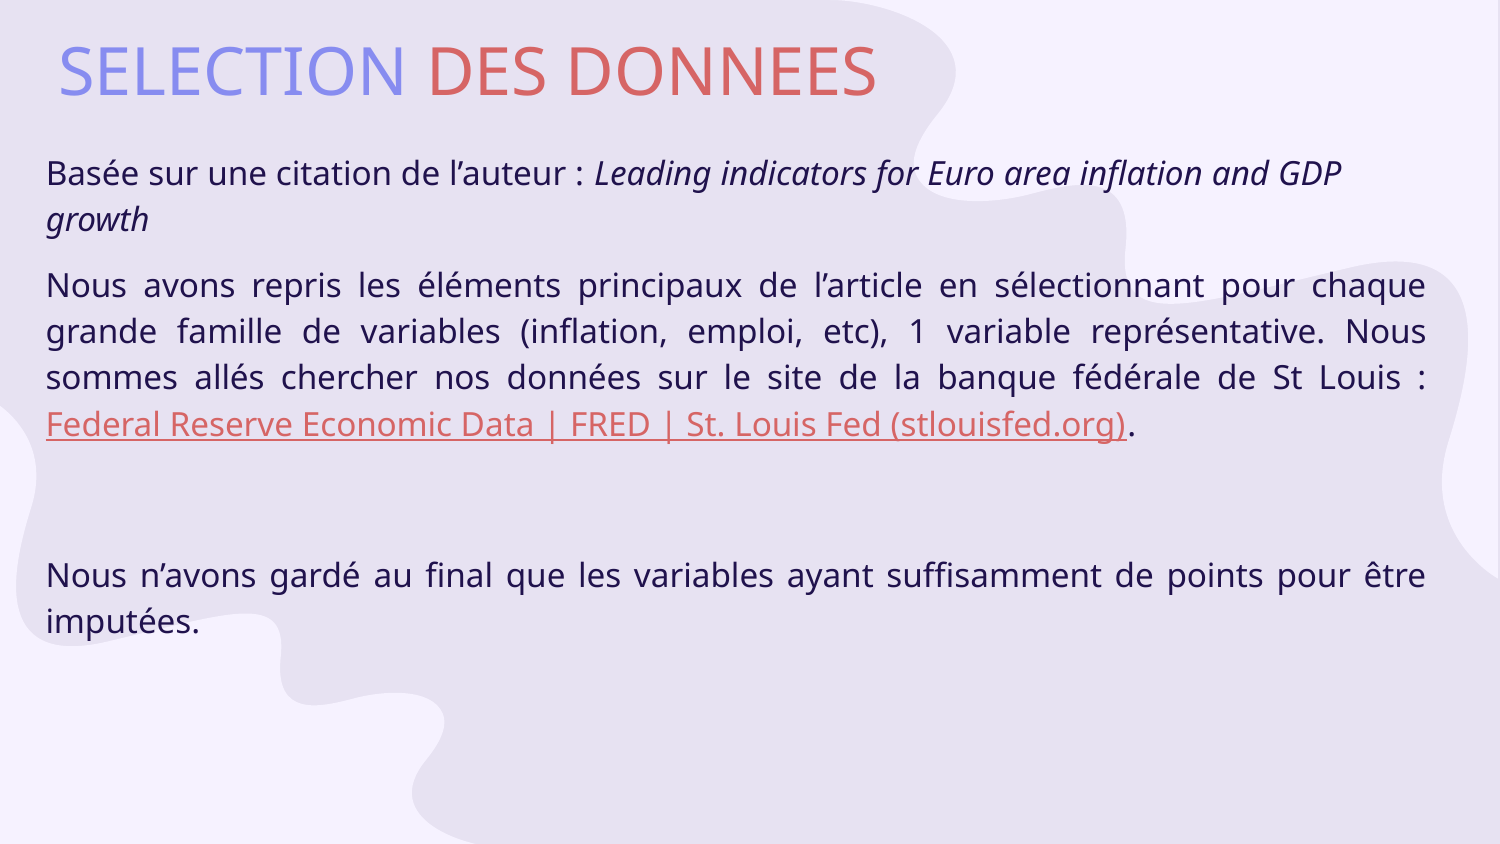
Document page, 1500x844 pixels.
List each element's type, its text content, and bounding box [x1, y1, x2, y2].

text_box Nous n’avons gardé au final que les variables ayant suffisamment de points pour être imputées. [30, 526, 1444, 663]
text_box Nous avons repris les éléments principaux de l’article en sélectionnant pour chaque grande famille de variables (inflation, emploi, etc), 1 variable représentative. Nous sommes allés chercher nos données sur le site de la banque fédérale de St Louis : Federal Reserve Economic Data | FRED | St. Louis Fed (stlouisfed.org). [30, 285, 1444, 422]
title SELECTION DES DONNEES [0, 0, 937, 124]
subtitle Basée sur une citation de l’auteur : Leading indicators for Euro area inflation and GDP growth [30, 123, 1358, 261]
